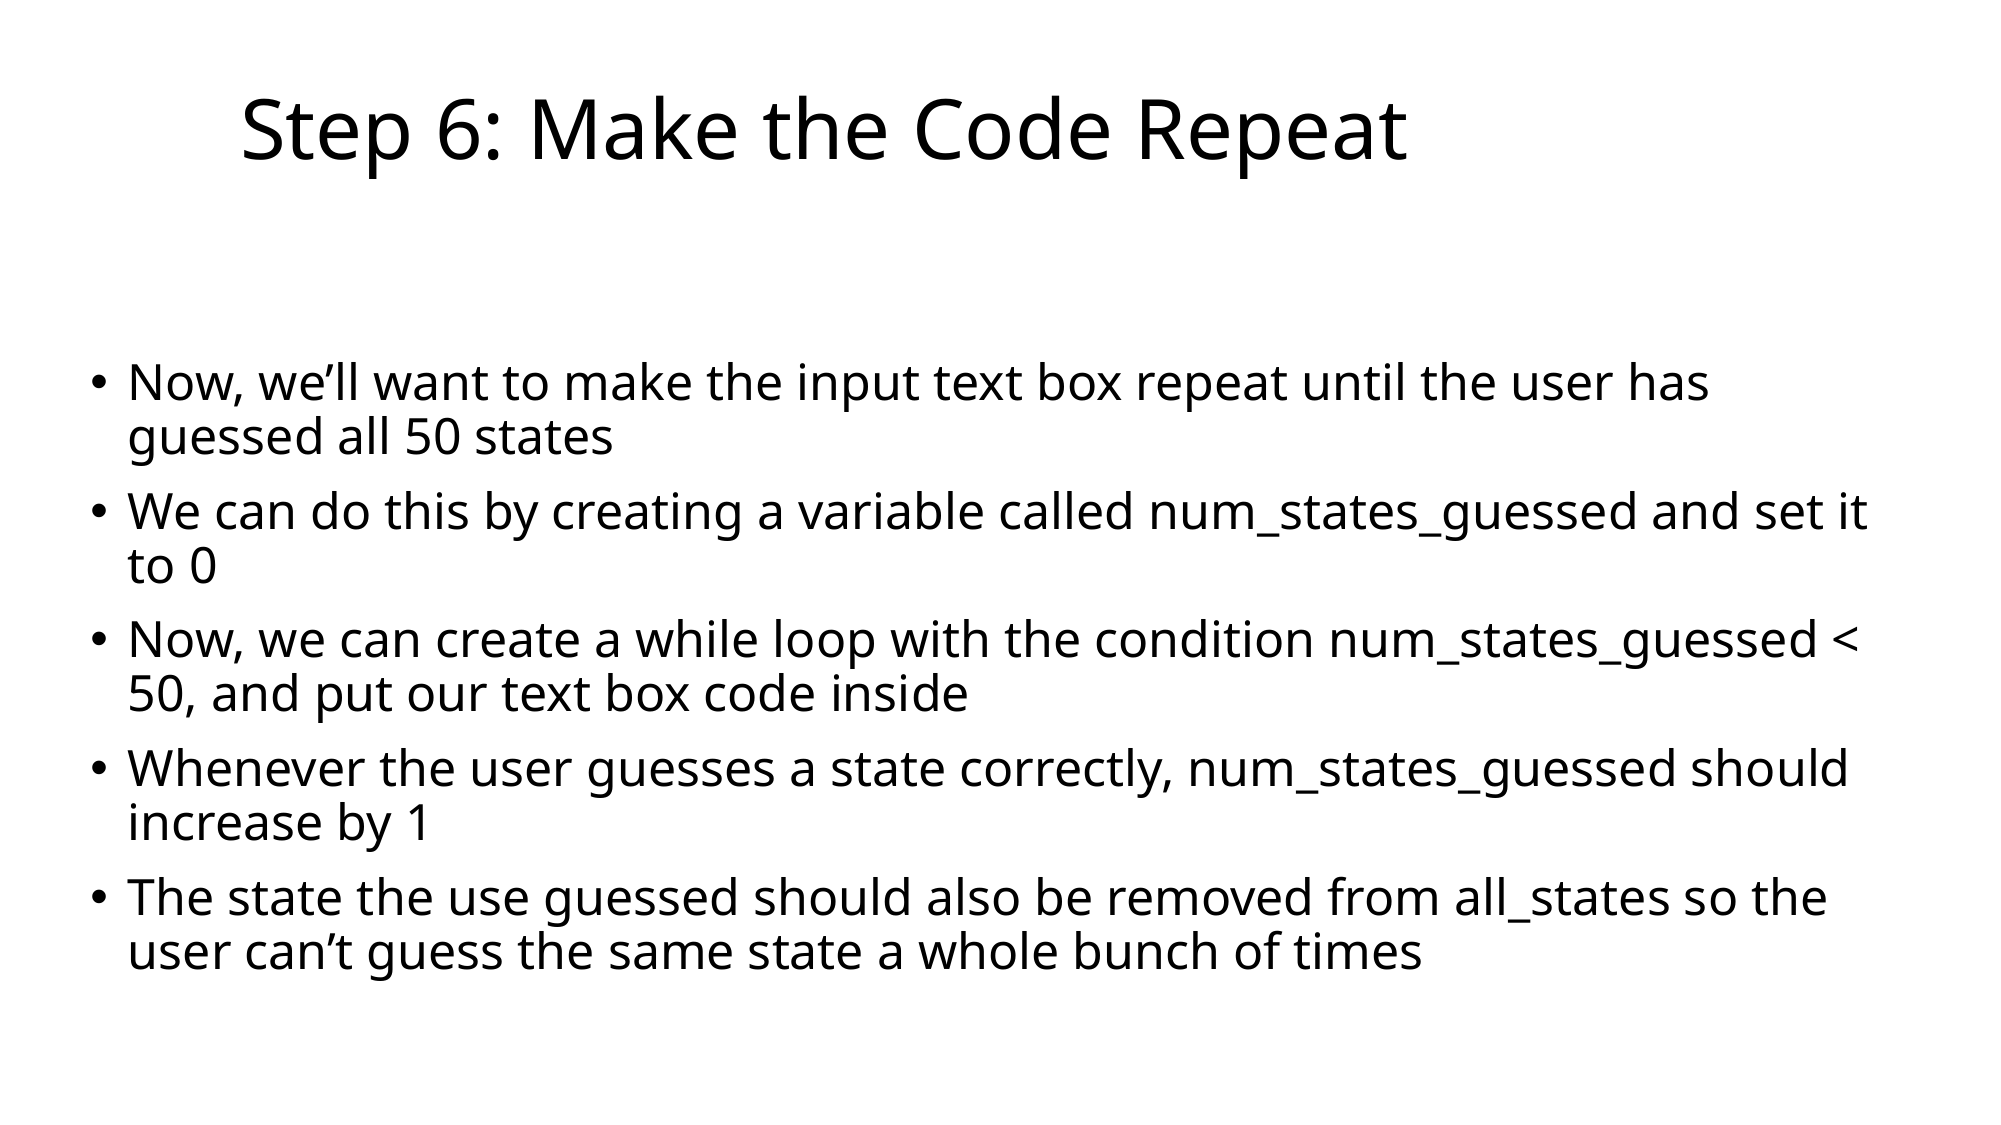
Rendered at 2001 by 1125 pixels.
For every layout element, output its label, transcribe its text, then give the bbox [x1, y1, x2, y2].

title Step 6: Make the Code Repeat [225, 48, 1849, 218]
list Now, we’ll want to make the input text box repeat until the user has guessed all 50 states We can do this by creating a variable called num_states_guessed and set it to 0 Now, we can create a while loop with the condition num_states_guessed < 50, and put our text box code inside Whenever the user guesses a state correctly, num_states_guessed should increase by 1 The state the use guessed should also be removed from all_states so the user can’t guess the same state a whole bunch of times [75, 323, 1891, 1014]
